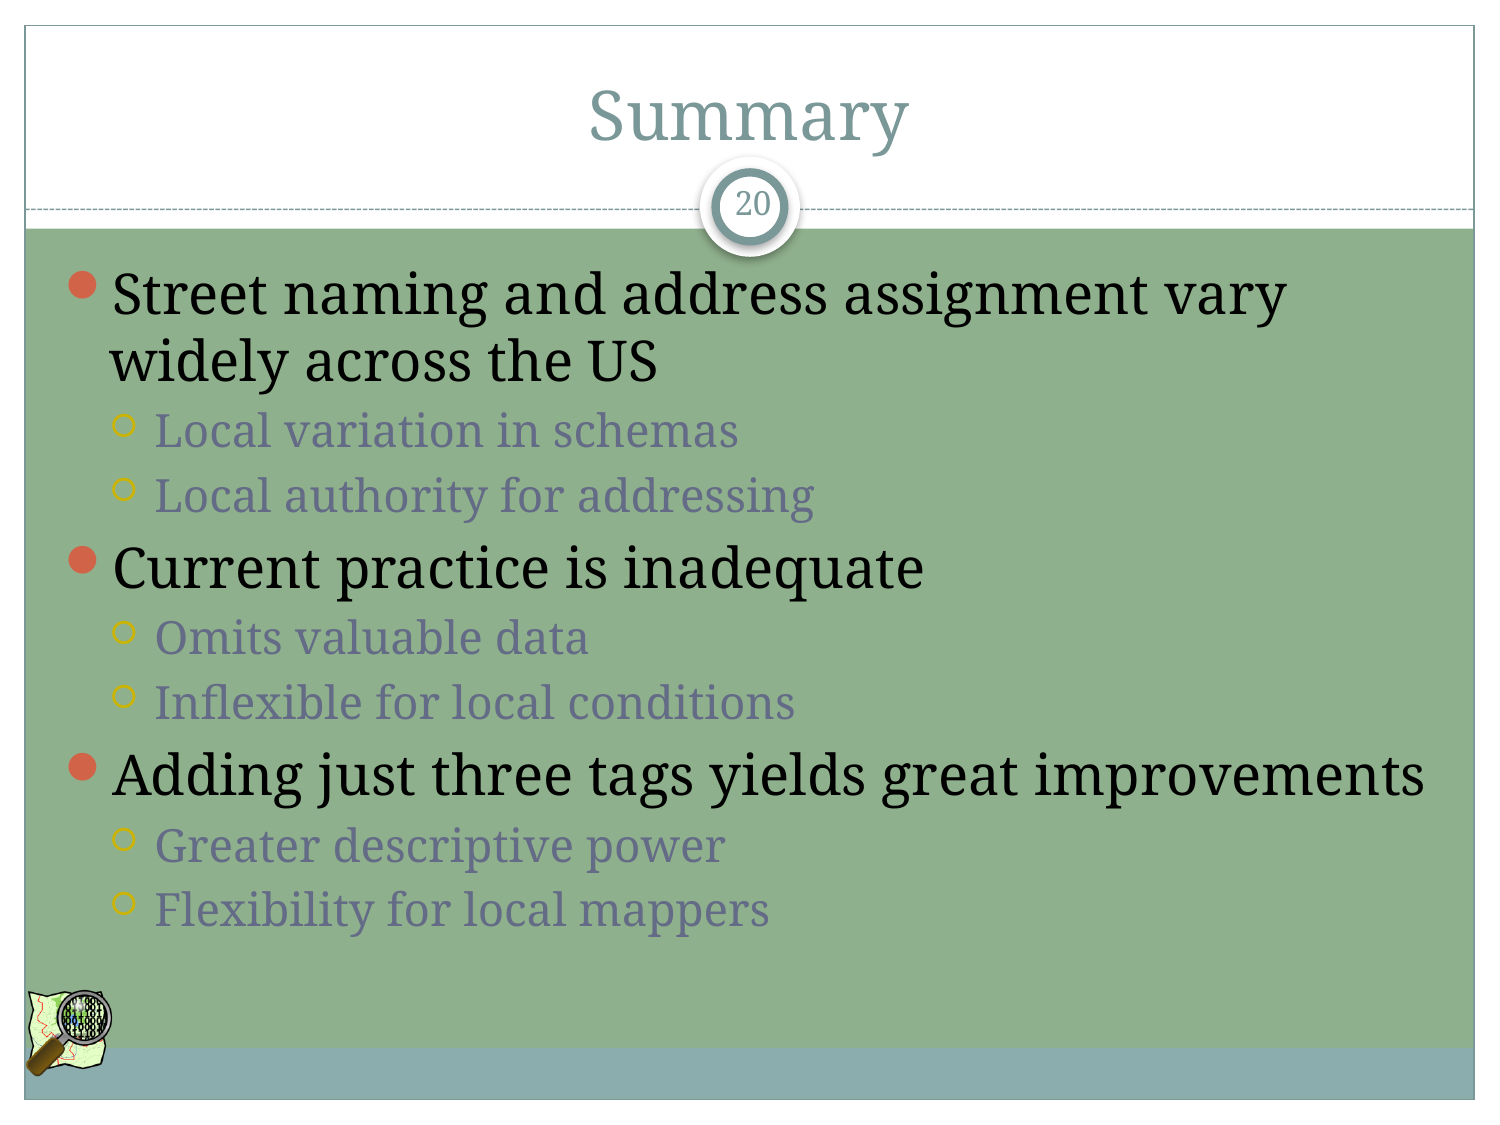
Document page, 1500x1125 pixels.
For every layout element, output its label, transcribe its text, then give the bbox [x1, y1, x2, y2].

slide_number 20 [715, 168, 791, 241]
list Street naming and address assignment vary widely across the US Local variation in schemas Local authority for addressing Current practice is inadequate Omits valuable data Inflexible for local conditions Adding just three tags yields great improvements Greater descriptive power Flexibility for local mappers [49, 250, 1445, 1001]
title Summary [49, 37, 1450, 163]
picture [24, 987, 114, 1077]
